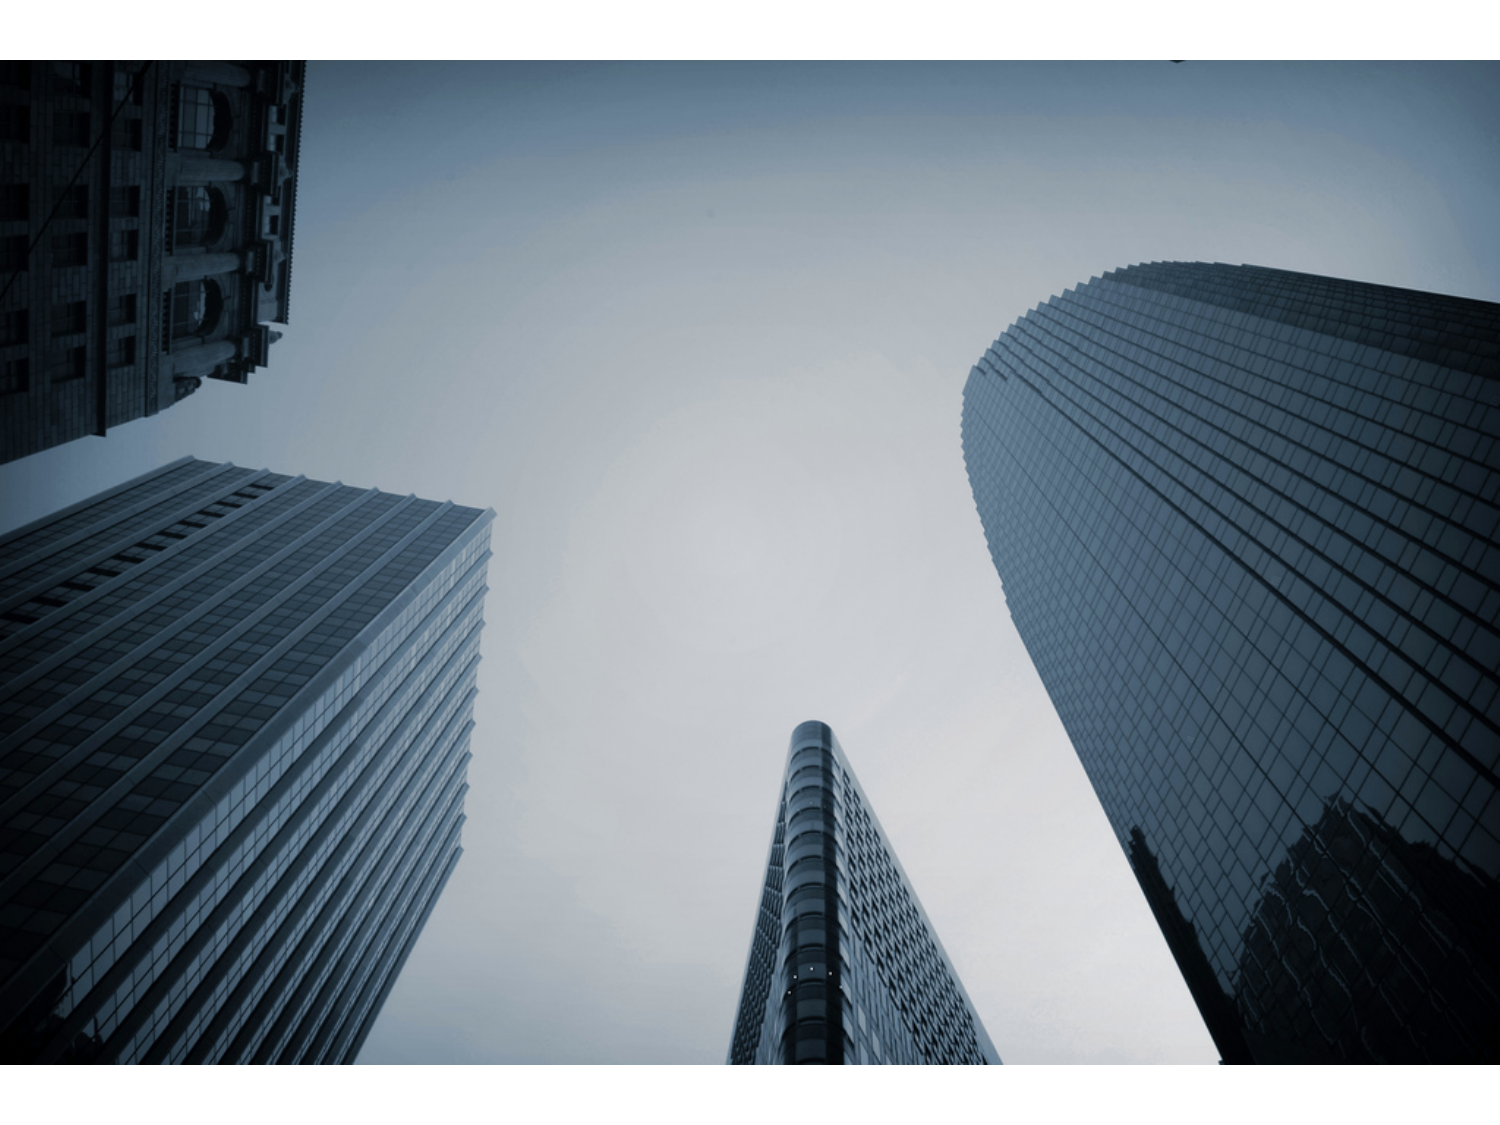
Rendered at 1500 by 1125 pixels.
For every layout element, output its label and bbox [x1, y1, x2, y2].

picture [0, 60, 1500, 1065]
